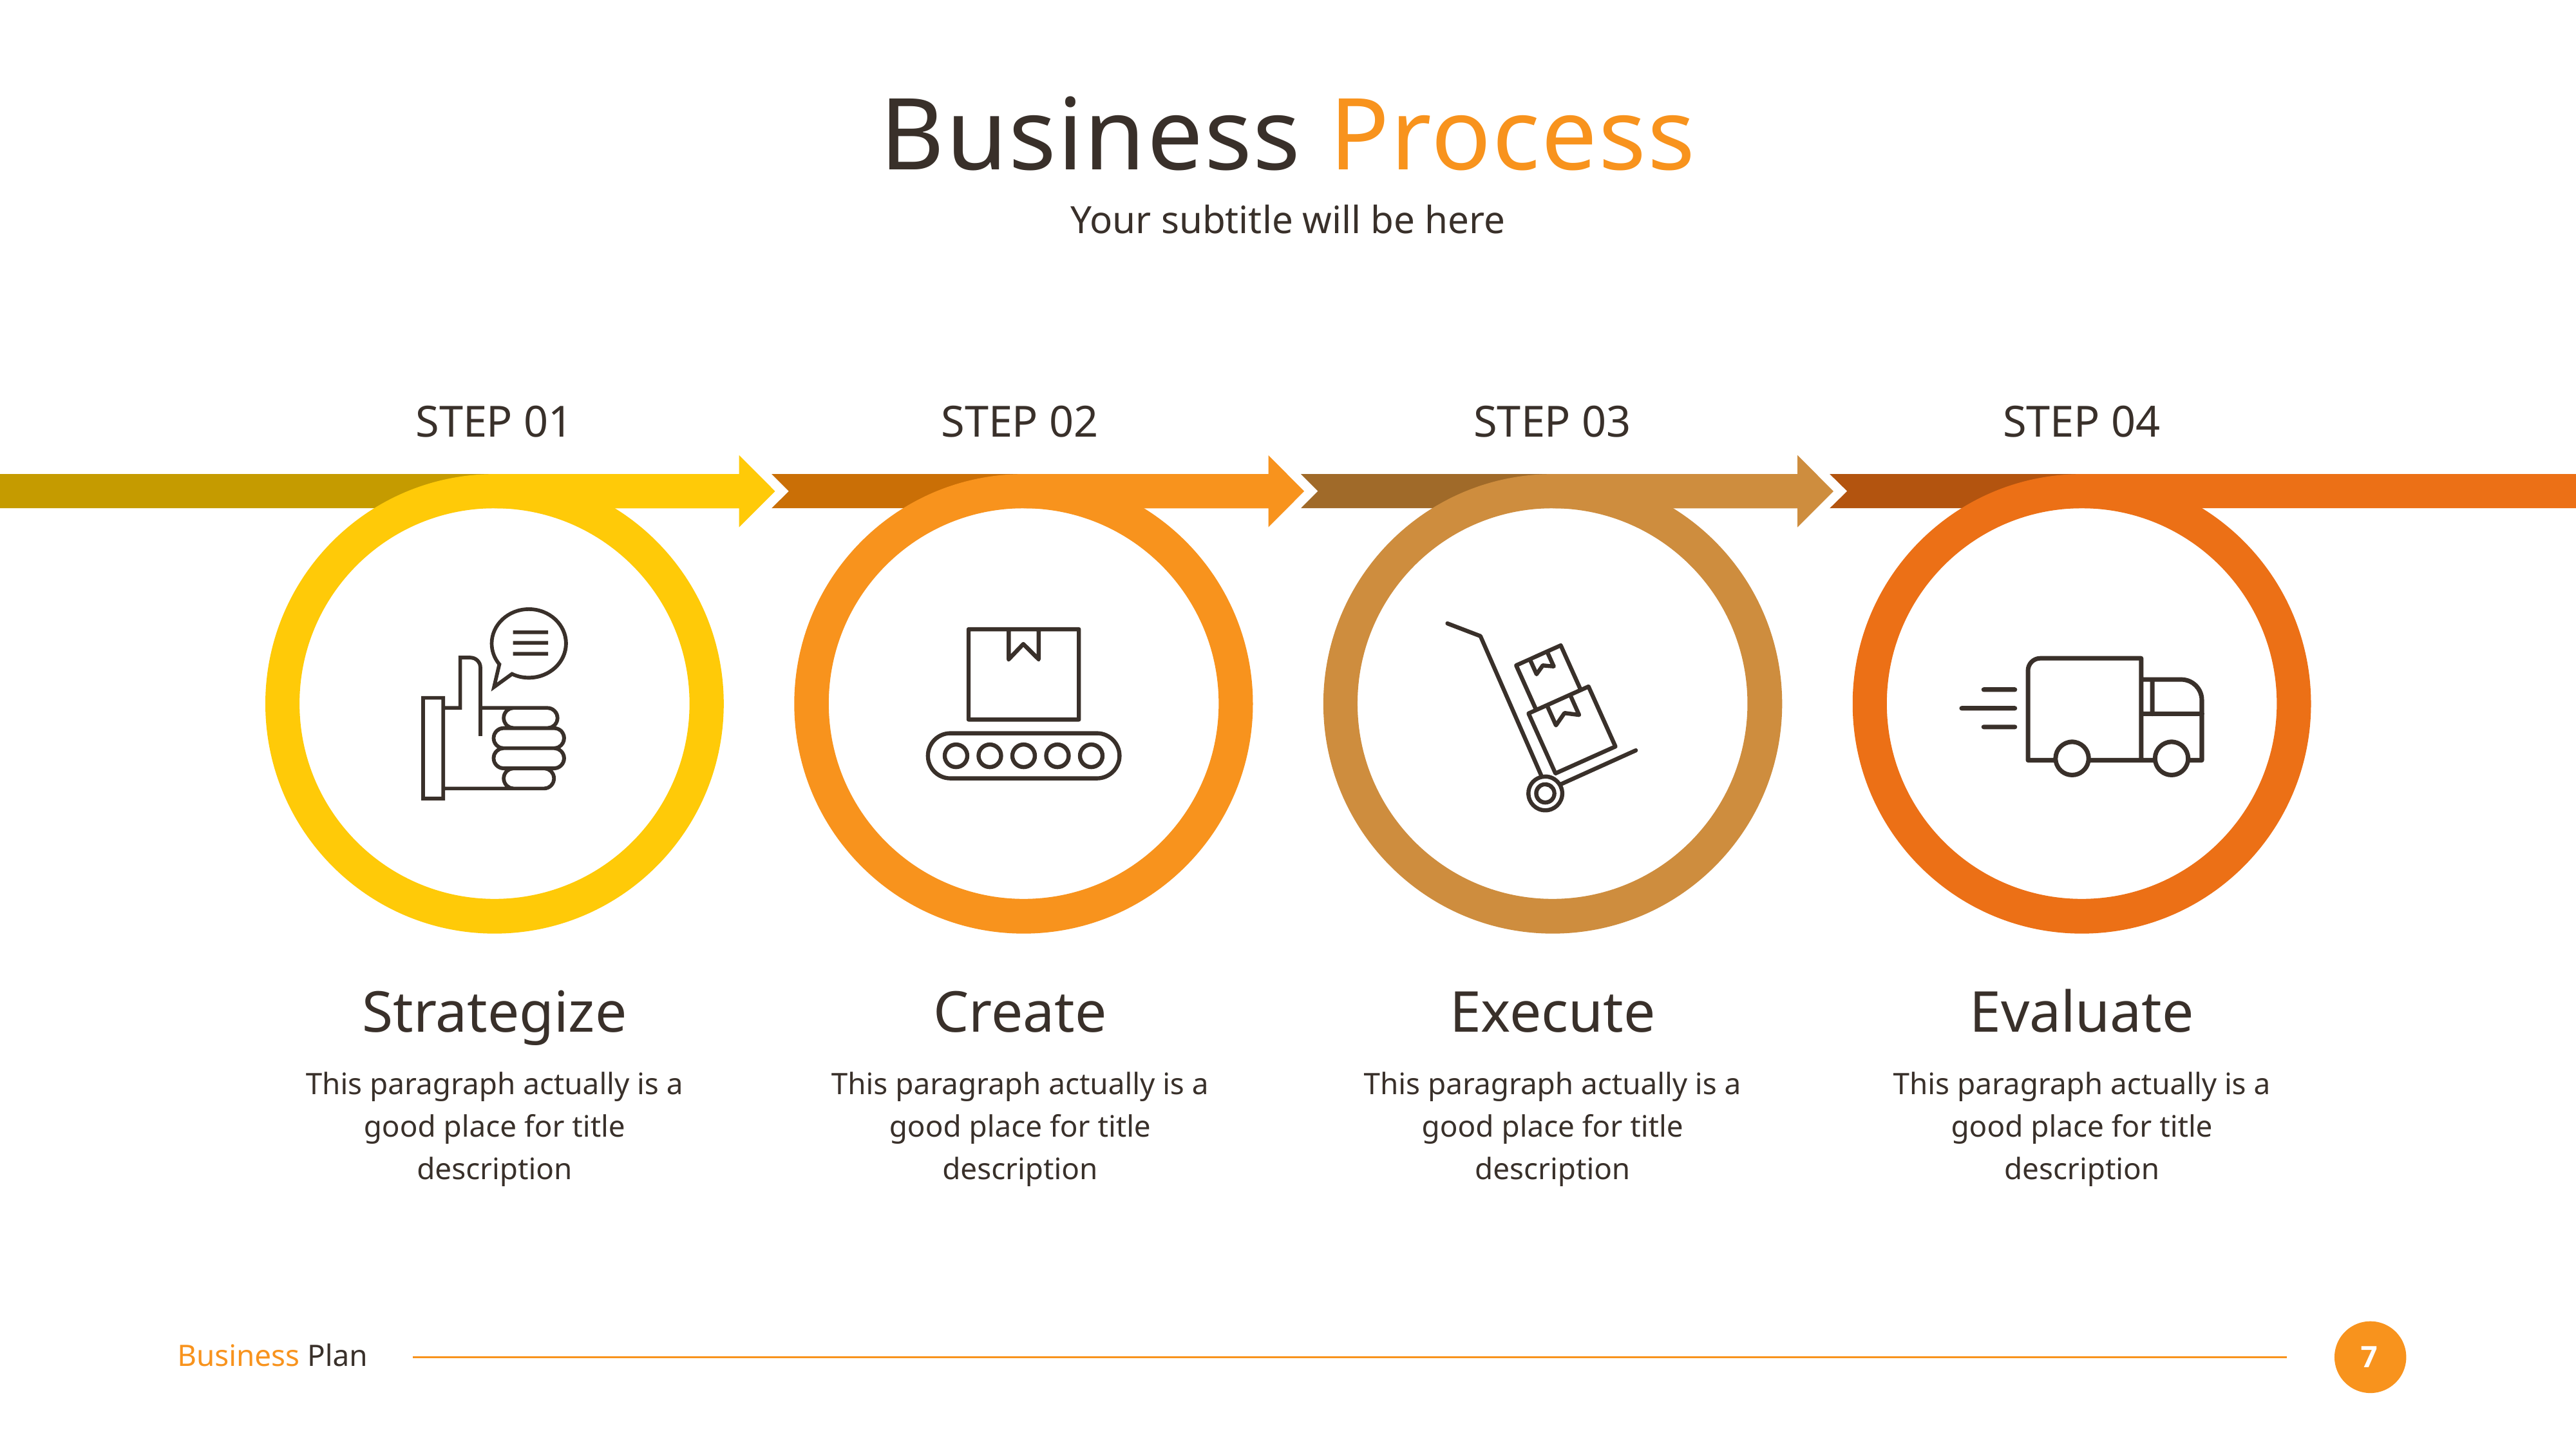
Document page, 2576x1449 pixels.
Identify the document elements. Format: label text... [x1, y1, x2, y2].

text_box [2025, 656, 2204, 777]
text_box [1040, 455, 1305, 527]
text_box [265, 474, 724, 934]
title Business Process [177, 70, 2399, 193]
text_box This paragraph actually is a good place for title description [1892, 1057, 2271, 1186]
text_box STEP 03 [1363, 393, 1742, 446]
text_box Execute [1363, 976, 1742, 1044]
text_box [1981, 687, 2018, 692]
text_box [925, 731, 1122, 781]
text_box [1830, 474, 2065, 509]
text_box [489, 607, 568, 692]
text_box [2098, 474, 2576, 509]
text_box Strategize [305, 976, 684, 1044]
text_box [511, 455, 775, 527]
text_box Create [831, 976, 1209, 1044]
text_box [421, 656, 566, 800]
text_box [794, 474, 1253, 934]
text_box STEP 01 [305, 393, 684, 446]
text_box STEP 02 [831, 393, 1209, 446]
text_box [1981, 724, 2018, 730]
text_box [966, 627, 1081, 722]
text_box [772, 474, 1007, 509]
text_box [1569, 455, 1833, 527]
text_box Evaluate [1892, 976, 2271, 1044]
text_box [1852, 474, 2311, 934]
text_box [1959, 706, 2018, 711]
text_box [1323, 474, 1783, 934]
text_box This paragraph actually is a good place for title description [305, 1057, 684, 1186]
text_box STEP 04 [1892, 393, 2271, 446]
text_box [1445, 621, 1638, 813]
list Your subtitle will be here [177, 196, 2399, 243]
text_box [0, 474, 478, 509]
text_box This paragraph actually is a good place for title description [831, 1057, 1209, 1186]
text_box This paragraph actually is a good place for title description [1363, 1057, 1742, 1186]
text_box [1301, 474, 1537, 509]
